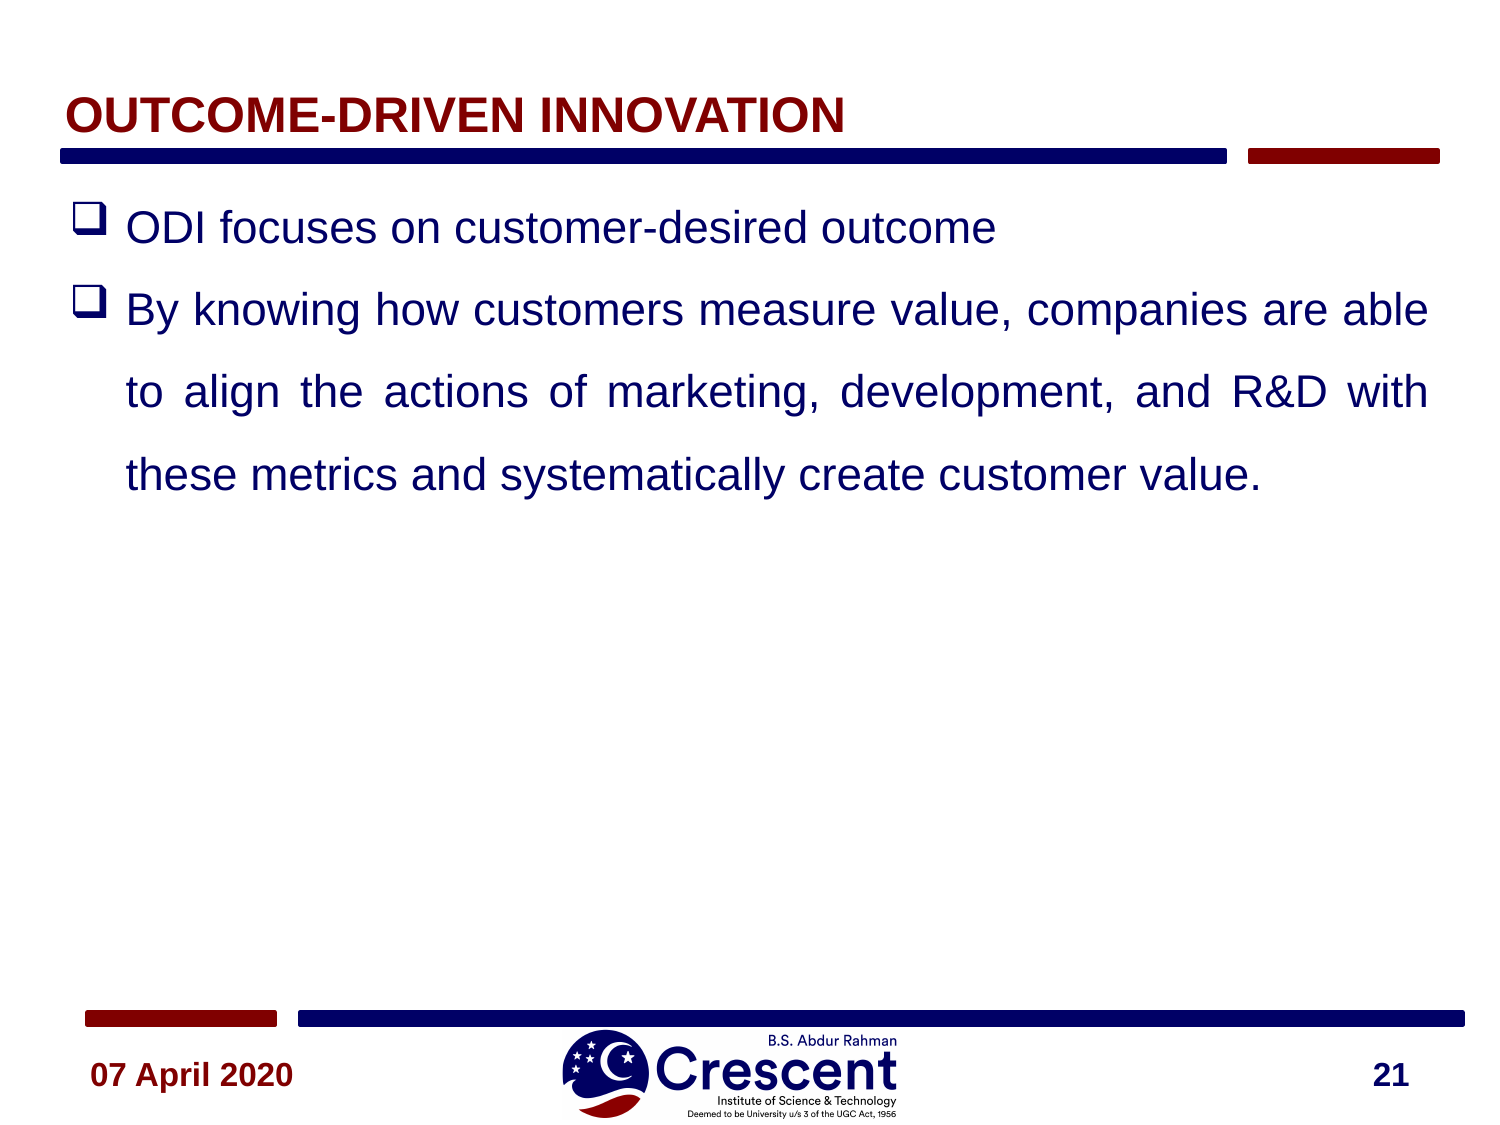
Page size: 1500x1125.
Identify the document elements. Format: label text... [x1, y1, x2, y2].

slide_number 21 [1350, 1042, 1425, 1103]
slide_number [75, 1042, 425, 1103]
text_box [1248, 148, 1440, 162]
text_box OUTCOME-DRIVEN INNOVATION [49, 74, 1263, 150]
text_box ODI focuses on customer-desired outcome By knowing how customers measure value, companies are able to align the actions of marketing, development, and R&D with these metrics and systematically create customer value. [54, 162, 1445, 507]
text_box [85, 1010, 277, 1027]
text_box [60, 148, 1227, 162]
picture [562, 1029, 901, 1120]
text_box [298, 1010, 1465, 1027]
